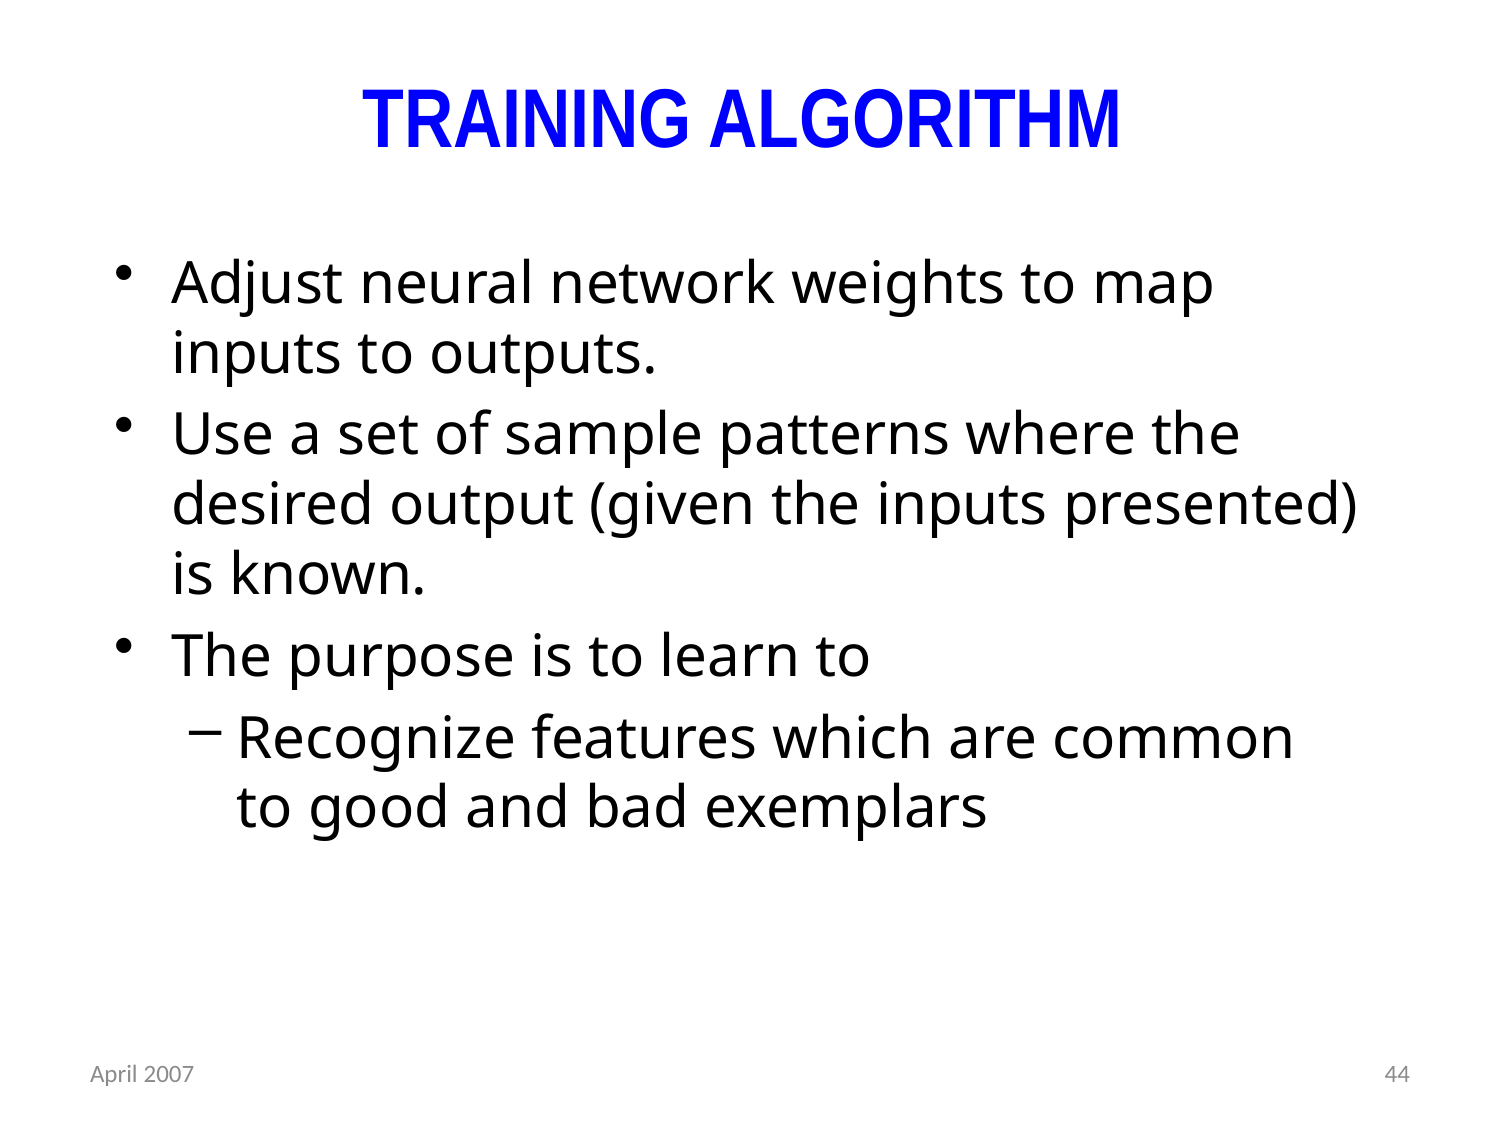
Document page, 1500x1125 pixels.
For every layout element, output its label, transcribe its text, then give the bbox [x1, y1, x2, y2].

text_box Adjust neural network weights to map inputs to outputs. Use a set of sample patterns where the desired output (given the inputs presented) is known. The purpose is to learn to Recognize features which are common to good and bad exemplars [99, 237, 1375, 913]
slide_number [75, 1042, 425, 1103]
slide_number 44 [1074, 1042, 1425, 1103]
text_box TRAINING ALGORITHM [347, 56, 1138, 171]
